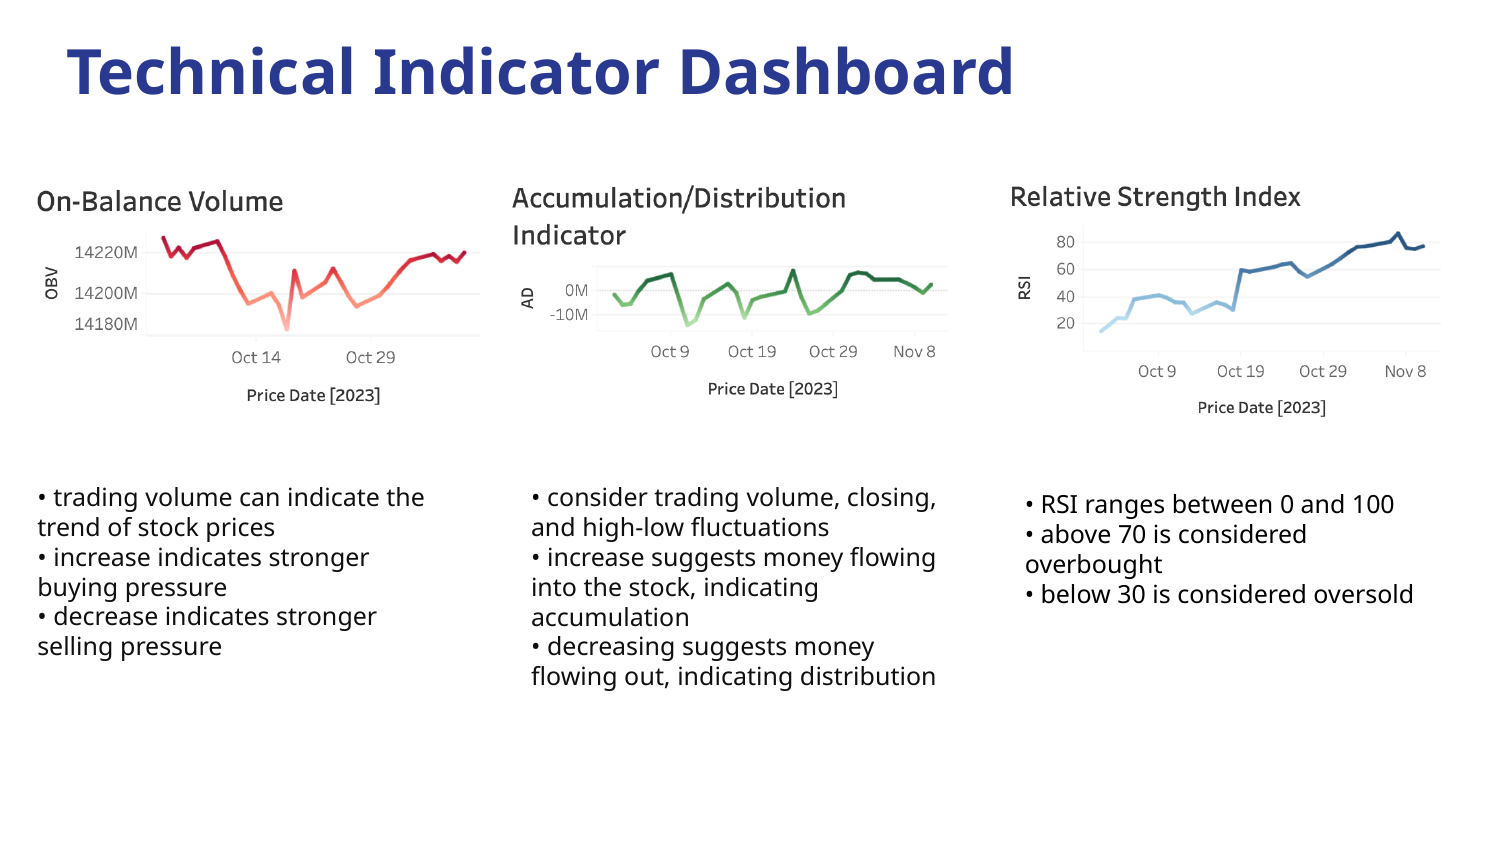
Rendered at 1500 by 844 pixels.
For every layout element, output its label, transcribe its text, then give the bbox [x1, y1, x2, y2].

text_box • trading volume can indicate the trend of stock prices • increase indicates stronger buying pressure • decrease indicates stronger selling pressure [22, 466, 468, 676]
text_box • RSI ranges between 0 and 100 • above 70 is considered overbought • below 30 is considered oversold [1009, 473, 1456, 624]
picture [1003, 179, 1461, 422]
text_box • consider trading volume, closing, and high-low fluctuations • increase suggests money flowing into the stock, indicating accumulation • decreasing suggests money flowing out, indicating distribution [516, 466, 962, 706]
picture [507, 172, 954, 411]
picture [24, 179, 480, 422]
title Technical Indicator Dashboard [51, 17, 1449, 117]
